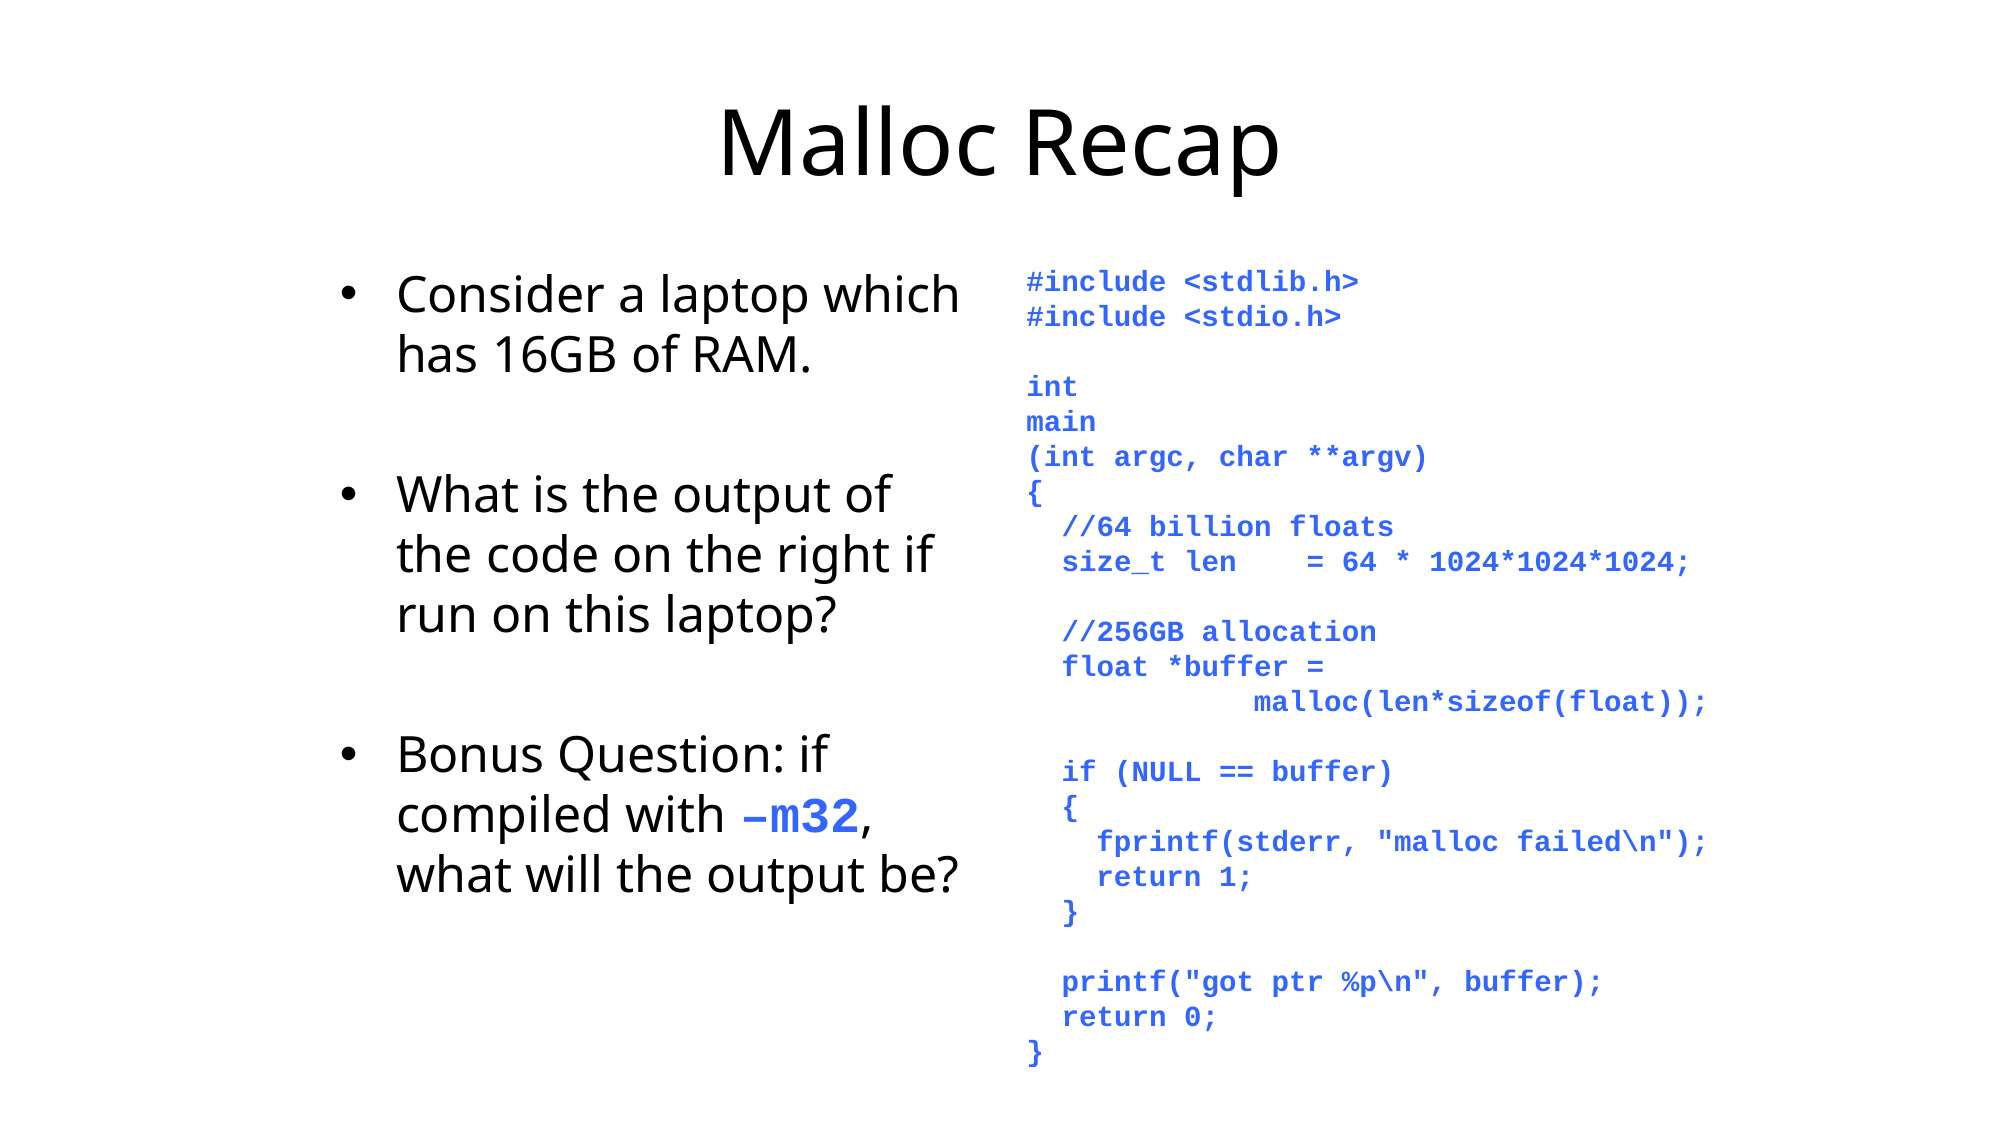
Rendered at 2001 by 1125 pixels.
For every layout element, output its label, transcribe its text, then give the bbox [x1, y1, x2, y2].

text_box #include <stdlib.h> #include <stdio.h> int main (int argc, char **argv) { //64 billion floats size_t len = 64 * 1024*1024*1024; //256GB allocation float *buffer = malloc(len*sizeof(float)); if (NULL == buffer) { fprintf(stderr, "malloc failed\n"); return 1; } printf("got ptr %p\n", buffer); return 0; } [1011, 255, 1733, 1075]
text_box Consider a laptop which has 16GB of RAM. What is the output of the code on the right if run on this laptop? Bonus Question: if compiled with –m32, what will the output be? [324, 255, 988, 1005]
text_box Malloc Recap [324, 45, 1675, 233]
